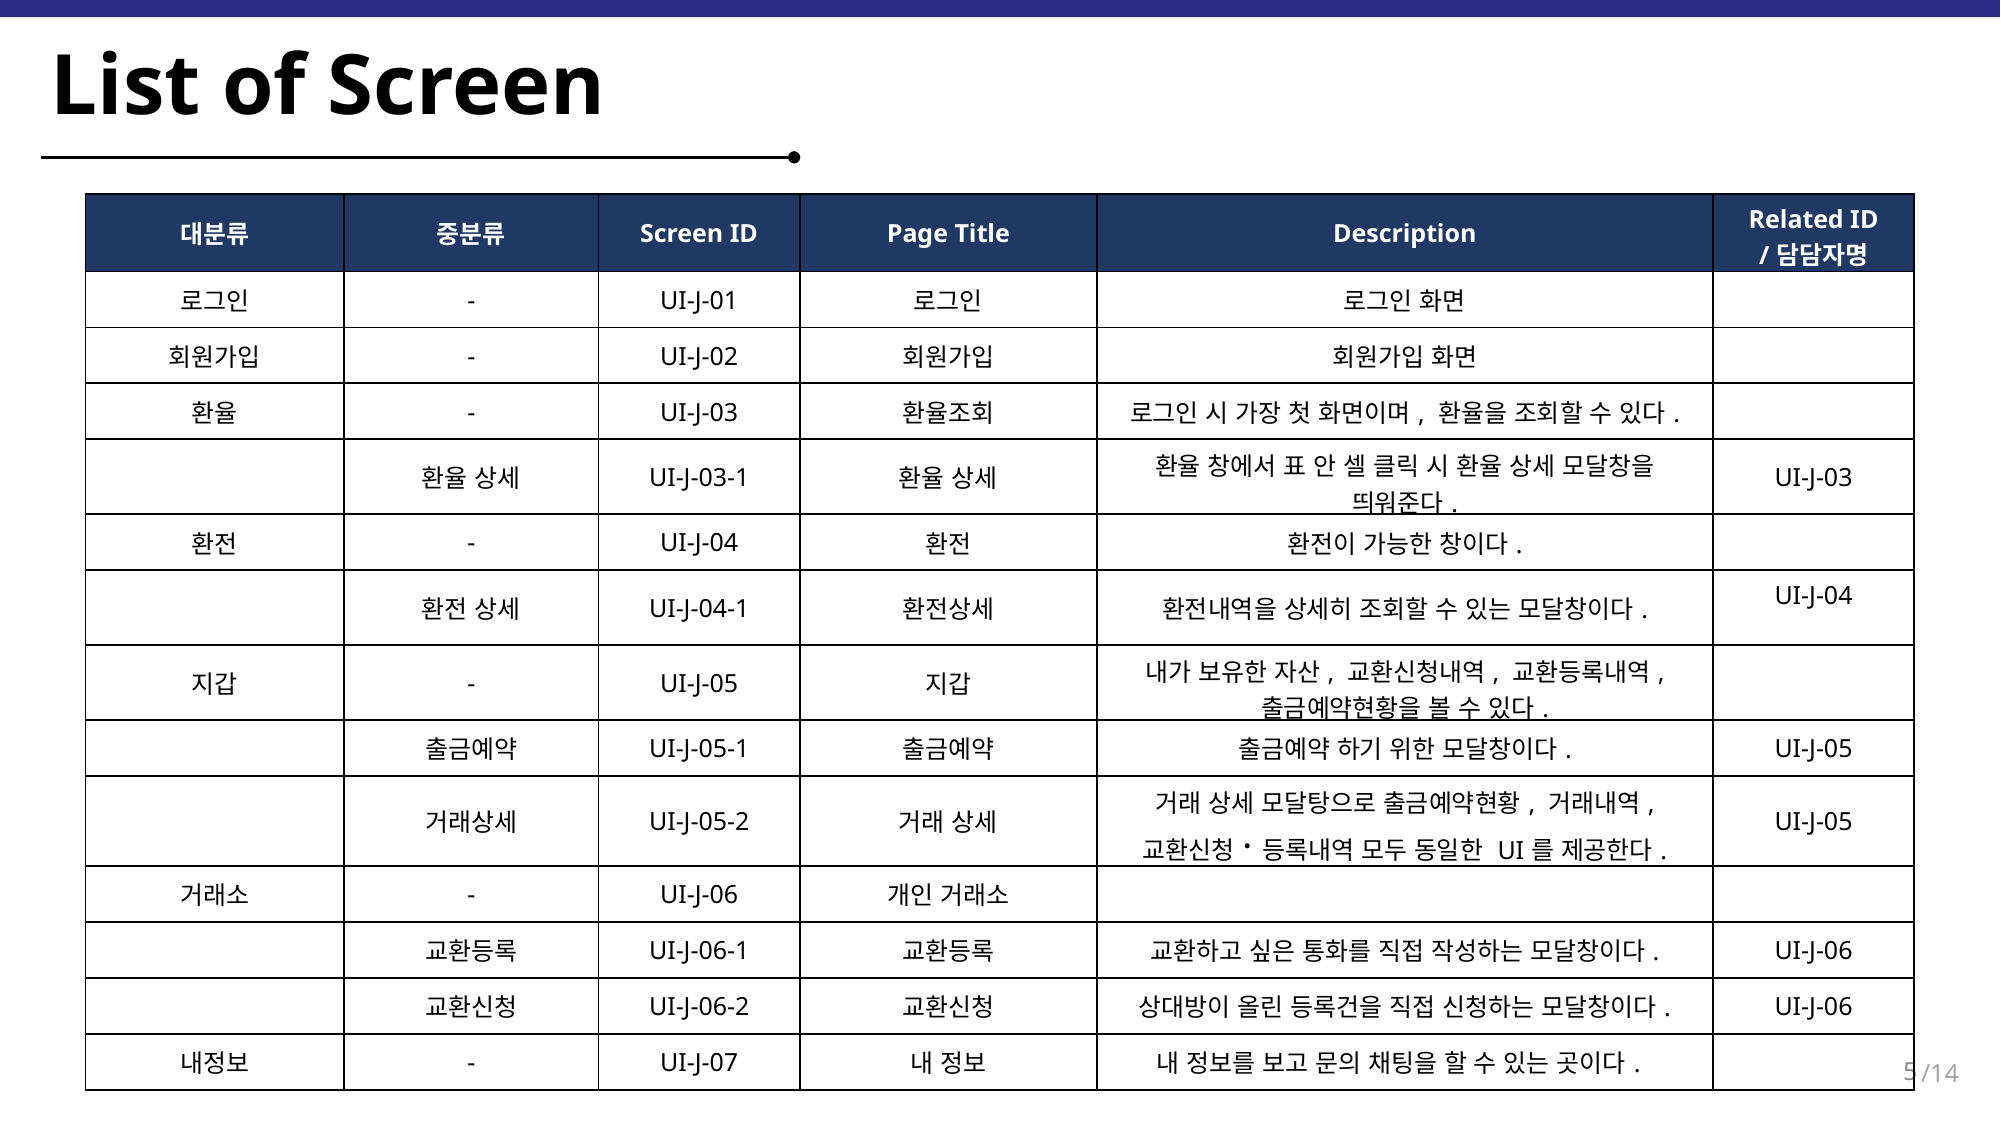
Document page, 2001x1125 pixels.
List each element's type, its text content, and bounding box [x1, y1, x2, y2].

table_cell 교환신청 [801, 979, 1096, 1033]
table_cell 로그인 [86, 272, 343, 327]
table_cell - [345, 867, 598, 921]
table_cell UI-J-05 [599, 646, 799, 719]
table_cell 내가 보유한 자산, 교환신청내역, 교환등록내역, 출금예약현황을 볼 수 있다. [1098, 646, 1712, 719]
table_cell UI-J-03-1 [599, 440, 799, 513]
table_cell UI-J-04-1 [599, 571, 799, 644]
table_cell - [345, 1035, 598, 1089]
table_cell [86, 571, 343, 644]
table_cell [86, 979, 343, 1033]
table_cell 교환등록 [345, 923, 598, 977]
table_cell UI-J-04 [1714, 571, 1913, 644]
table_cell 출금예약 하기 위한 모달창이다. [1098, 721, 1712, 775]
table_cell 개인 거래소 [801, 867, 1096, 921]
table_cell 환전 상세 [345, 571, 598, 644]
table_cell [86, 923, 343, 977]
table_header Screen ID [599, 195, 799, 271]
table_cell [86, 721, 343, 775]
table_cell 환전상세 [801, 571, 1096, 644]
table_cell 거래 상세 모달탕으로 출금예약현황, 거래내역, 교환신청·등록내역 모두 동일한 UI를 제공한다. [1098, 777, 1712, 865]
table_cell 지갑 [86, 646, 343, 719]
table_cell UI-J-02 [599, 328, 799, 382]
table_cell [1714, 646, 1913, 719]
table_cell UI-J-06-1 [599, 923, 799, 977]
table_cell 환전 [801, 515, 1096, 569]
table_cell [86, 777, 343, 865]
table_cell [1714, 515, 1913, 569]
table_cell UI-J-04 [599, 515, 799, 569]
table_cell 환율 상세 [345, 440, 598, 513]
table_cell 환율 [86, 384, 343, 438]
table_cell UI-J-06 [599, 867, 799, 921]
table_cell UI-J-06 [1714, 923, 1913, 977]
table_cell 거래상세 [345, 777, 598, 865]
table_cell 내 정보를 보고 문의 채팅을 할 수 있는 곳이다. [1098, 1035, 1712, 1089]
table_cell 출금예약 [801, 721, 1096, 775]
table_cell UI-J-07 [599, 1035, 799, 1089]
table_cell UI-J-03 [1714, 440, 1913, 513]
table_cell [1098, 867, 1712, 921]
table_cell - [345, 328, 598, 382]
table_cell - [345, 384, 598, 438]
table_cell 환율조회 [801, 384, 1096, 438]
table_cell 환전 [86, 515, 343, 569]
table_cell 거래 상세 [801, 777, 1096, 865]
text_box [0, 0, 2000, 18]
table_cell 로그인 화면 [1098, 272, 1712, 327]
table_cell 교환신청 [345, 979, 598, 1033]
table_cell [1714, 1035, 1913, 1042]
table_header Description [1098, 195, 1712, 271]
table_cell 환율 상세 [801, 440, 1096, 513]
table_cell 회원가입 화면 [1098, 328, 1712, 382]
table_header 중분류 [345, 195, 598, 271]
table_cell 거래소 [86, 867, 343, 921]
table_cell 상대방이 올린 등록건을 직접 신청하는 모달창이다. [1098, 979, 1712, 1033]
table_cell 지갑 [801, 646, 1096, 719]
table_cell [1714, 272, 1913, 327]
text_box List of Screen [35, 23, 621, 139]
table_cell UI-J-05 [1714, 777, 1913, 865]
table_cell 회원가입 [801, 328, 1096, 382]
table_cell 내정보 [86, 1035, 343, 1089]
table_cell UI-J-05-1 [599, 721, 799, 775]
table_cell - [345, 272, 598, 327]
table_cell 로그인 시 가장 첫 화면이며, 환율을 조회할 수 있다. [1098, 384, 1712, 438]
table_cell [1714, 384, 1913, 438]
table_cell UI-J-06-2 [599, 979, 799, 1033]
table_cell 환전이 가능한 창이다. [1098, 515, 1712, 569]
table_cell - [345, 515, 598, 569]
table_cell UI-J-01 [599, 272, 799, 327]
table_cell [86, 440, 343, 513]
table_cell 회원가입 [86, 328, 343, 382]
table_cell 내 정보 [801, 1035, 1096, 1089]
table_cell 교환하고 싶은 통화를 직접 작성하는 모달창이다. [1098, 923, 1712, 977]
table_header Related ID /담담자명 [1714, 195, 1913, 271]
table_cell [1714, 867, 1913, 921]
table_cell - [345, 646, 598, 719]
table_cell UI-J-06 [1714, 979, 1913, 1033]
table_cell UI-J-05-2 [599, 777, 799, 865]
table_cell 출금예약 [345, 721, 598, 775]
table_cell 교환등록 [801, 923, 1096, 977]
table_cell UI-J-03 [599, 384, 799, 438]
table_header Page Title [801, 195, 1096, 271]
table_cell 로그인 [801, 272, 1096, 327]
slide_number 5 [1482, 1042, 1933, 1103]
table_cell 환전내역을 상세히 조회할 수 있는 모달창이다. [1098, 571, 1712, 644]
table_header 대분류 [86, 195, 343, 271]
table_cell UI-J-05 [1714, 721, 1913, 775]
table_cell [1714, 328, 1913, 382]
table_cell 환율 창에서 표 안 셀 클릭 시 환율 상세 모달창을 띄워준다. [1098, 440, 1712, 513]
